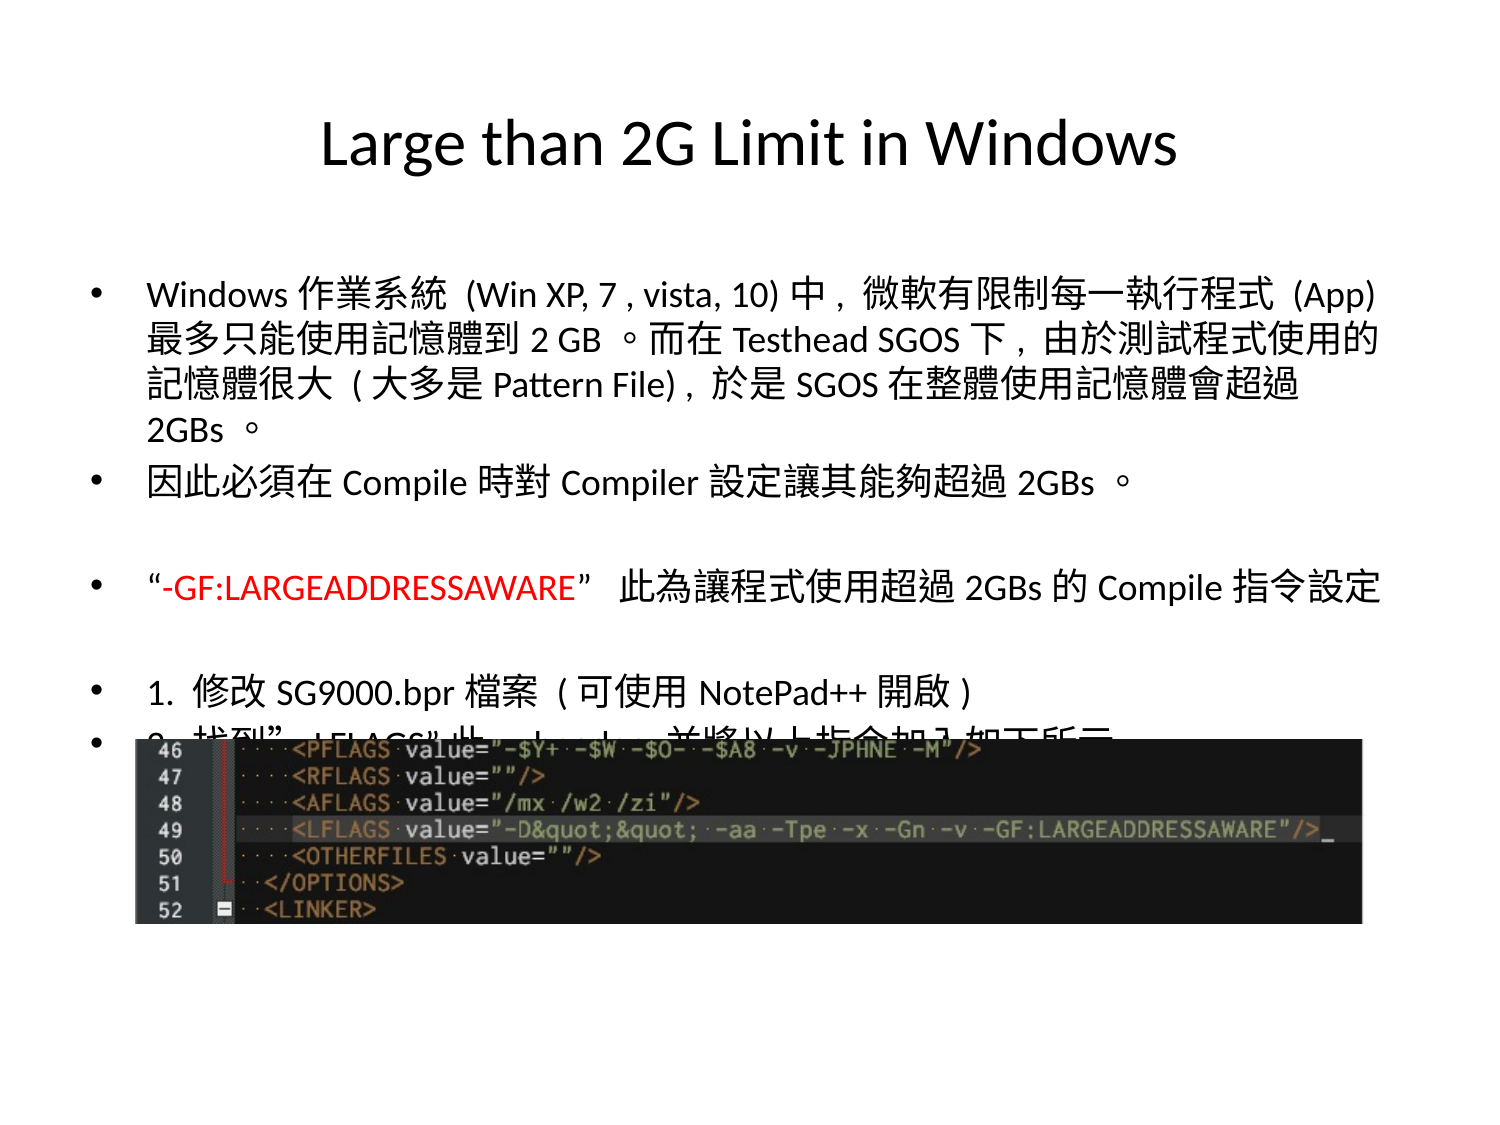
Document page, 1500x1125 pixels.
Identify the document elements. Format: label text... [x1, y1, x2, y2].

list Windows作業系統 (Win XP, 7 , vista, 10)中, 微軟有限制每一執行程式 (App)最多只能使用記憶體到2 GB。而在Testhead SGOS下, 由於測試程式使用的記憶體很大 (大多是Pattern File) , 於是SGOS在整體使用記憶體會超過2GBs。 因此必須在Compile時對Compiler設定讓其能夠超過2GBs。 “-GF:LARGEADDRESSAWARE” 此為讓程式使用超過2GBs的Compile指令設定 1. 修改SG9000.bpr檔案 (可使用NotePad++開啟) 2. 找到”LFLAGS”此一header, 並將以上指令加入如下所示: [75, 262, 1425, 1005]
picture [135, 739, 1365, 925]
title Large than 2G Limit in Windows [75, 45, 1425, 233]
